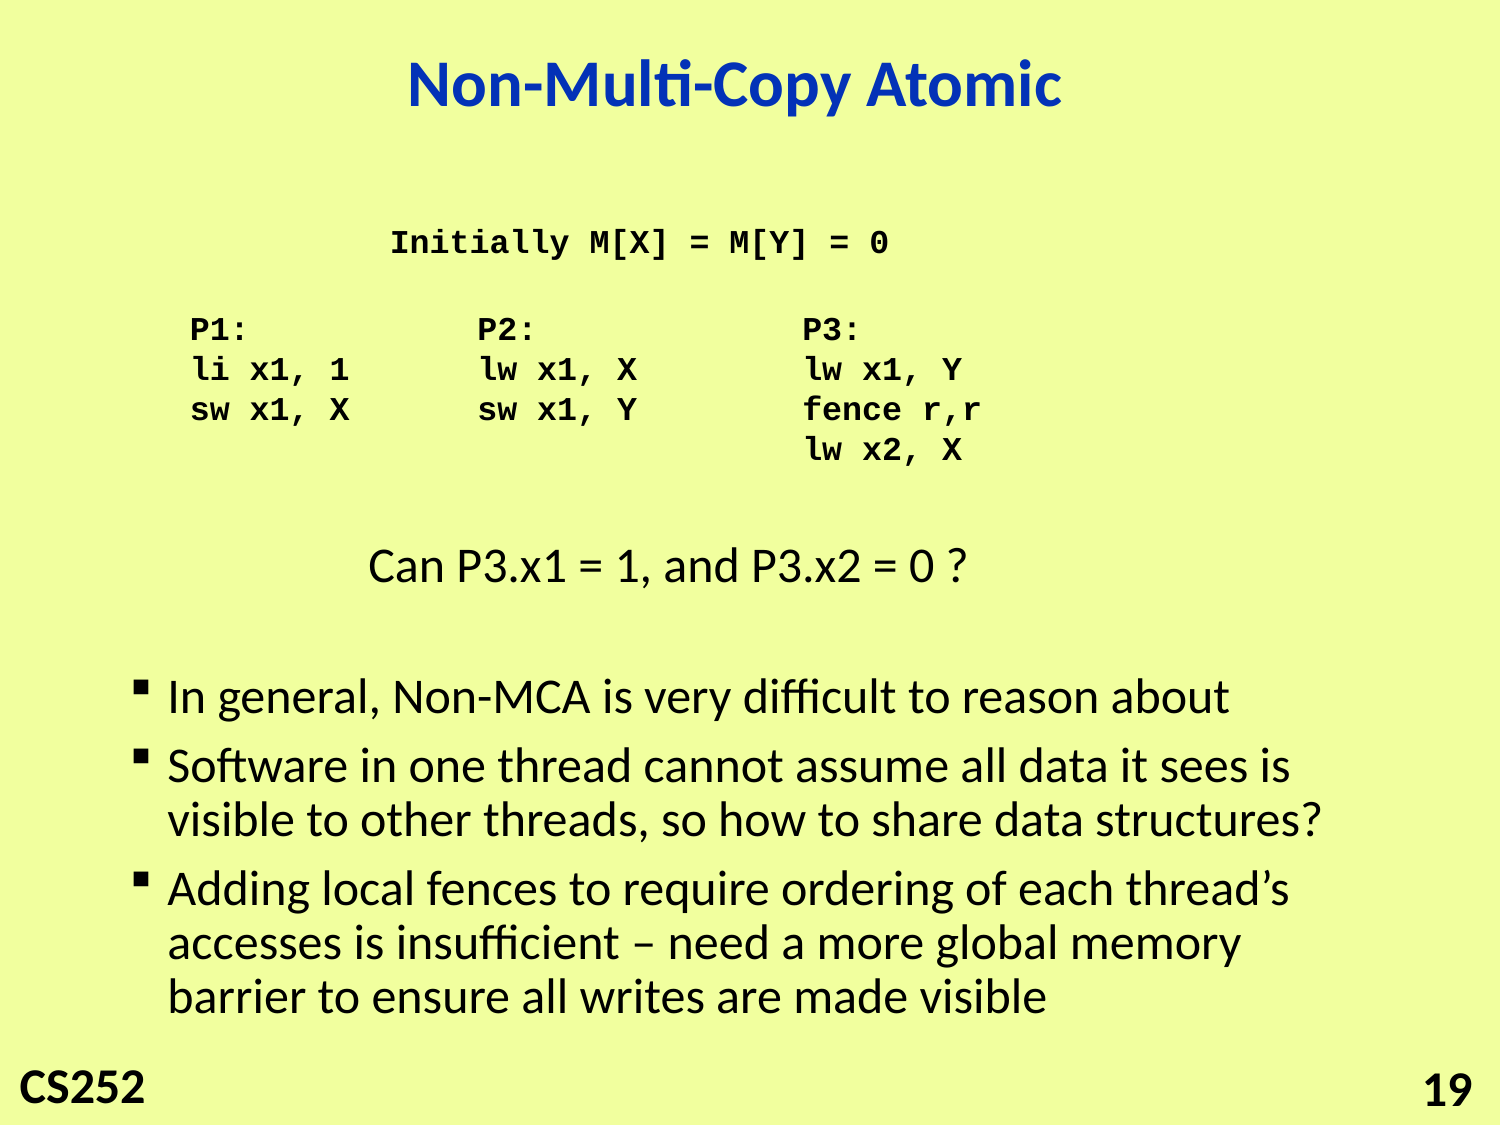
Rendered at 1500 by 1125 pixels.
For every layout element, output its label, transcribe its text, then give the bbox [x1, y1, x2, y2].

text_box Initially M[X] = M[Y] = 0 [375, 212, 925, 268]
slide_number 19 [1174, 1062, 1488, 1111]
list In general, Non-MCA is very difficult to reason about Software in one thread cannot assume all data it sees is visible to other threads, so how to share data structures? Adding local fences to require ordering of each thread’s accesses is insufficient – need a more global memory barrier to ensure all writes are made visible [114, 662, 1376, 1026]
text_box P3: lw x1, Y fence r,r lw x2, X [787, 299, 1263, 475]
text_box P2: lw x1, X sw x1, Y [462, 299, 738, 435]
text_box Can P3.x1 = 1, and P3.x2 = 0 ? [353, 524, 985, 600]
title Non-Multi-Copy Atomic [137, 24, 1335, 147]
text_box P1: li x1, 1 sw x1, X [174, 299, 462, 435]
